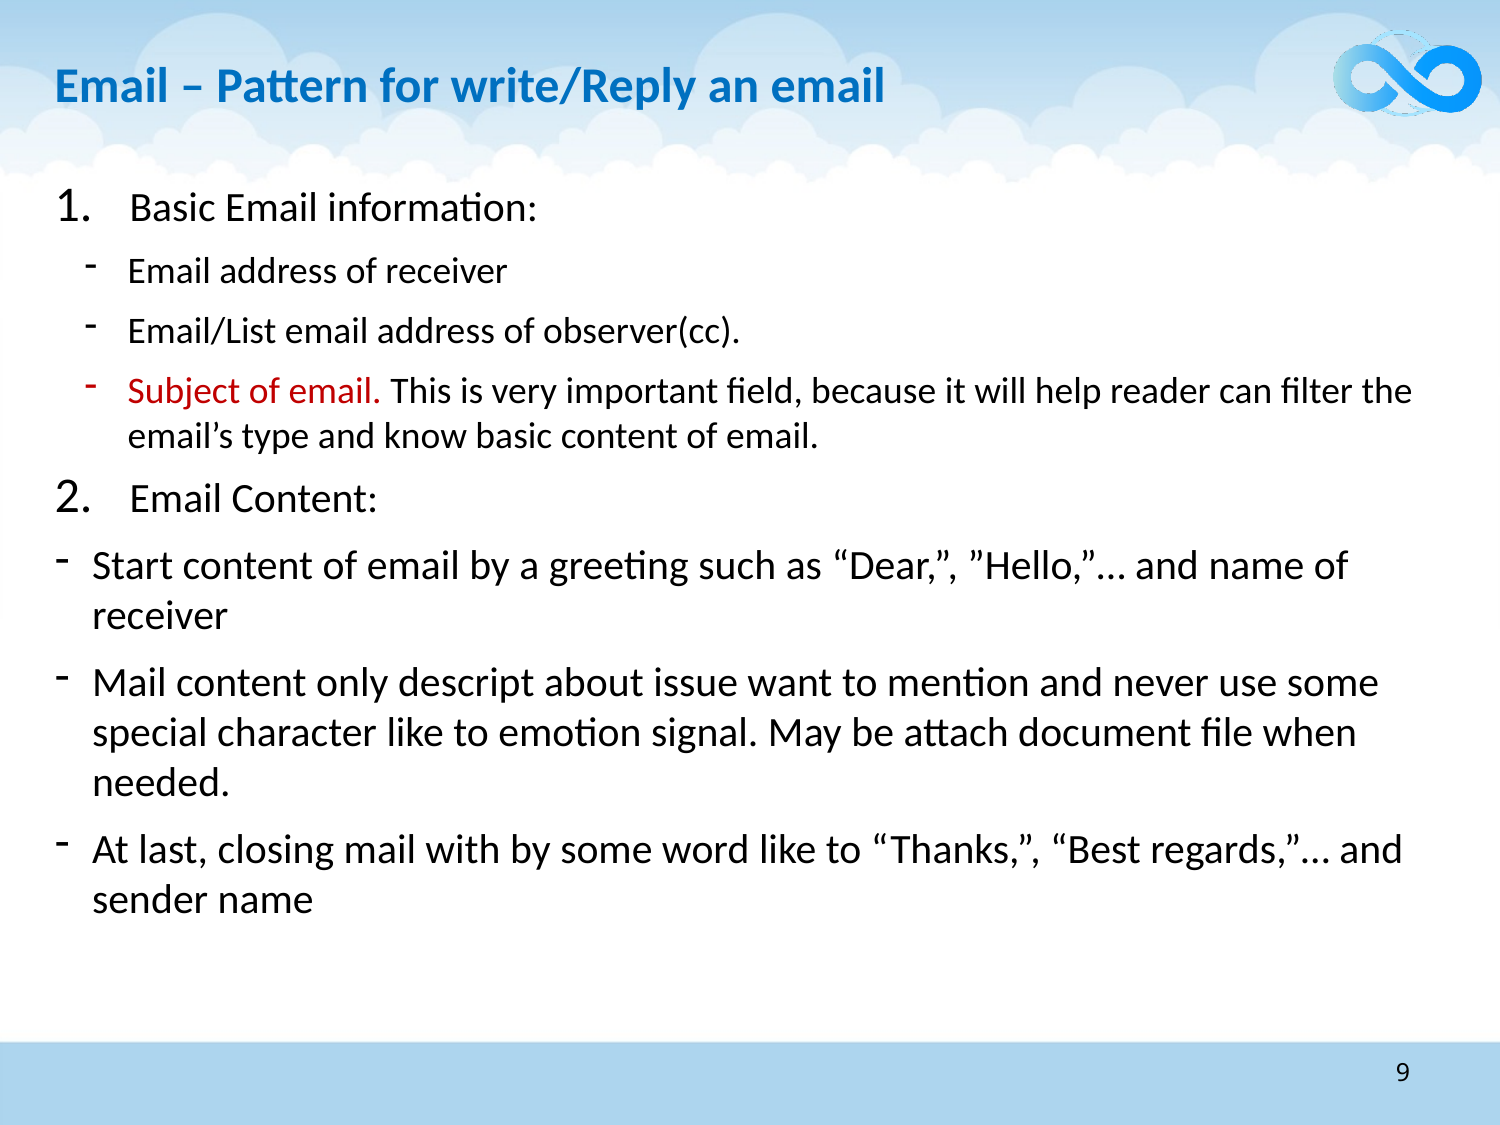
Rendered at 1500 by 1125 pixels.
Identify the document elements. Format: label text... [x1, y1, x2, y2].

slide_number 9 [1074, 1048, 1425, 1110]
title Email – Pattern for write/Reply an email [39, 28, 1464, 144]
picture [0, 0, 1500, 1125]
list Basic Email information: Email address of receiver Email/List email address of observer(cc). Subject of email. This is very important field, because it will help reader can filter the email’s type and know basic content of email. Email Content: Start content of email by a greeting such as “Dear,”, ”Hello,”… and name of receiver Mail content only descript about issue want to mention and never use some special character like to emotion signal. May be attach document file when needed. At last, closing mail with by some word like to “Thanks,”, “Best regards,”… and sender name [39, 172, 1464, 1028]
